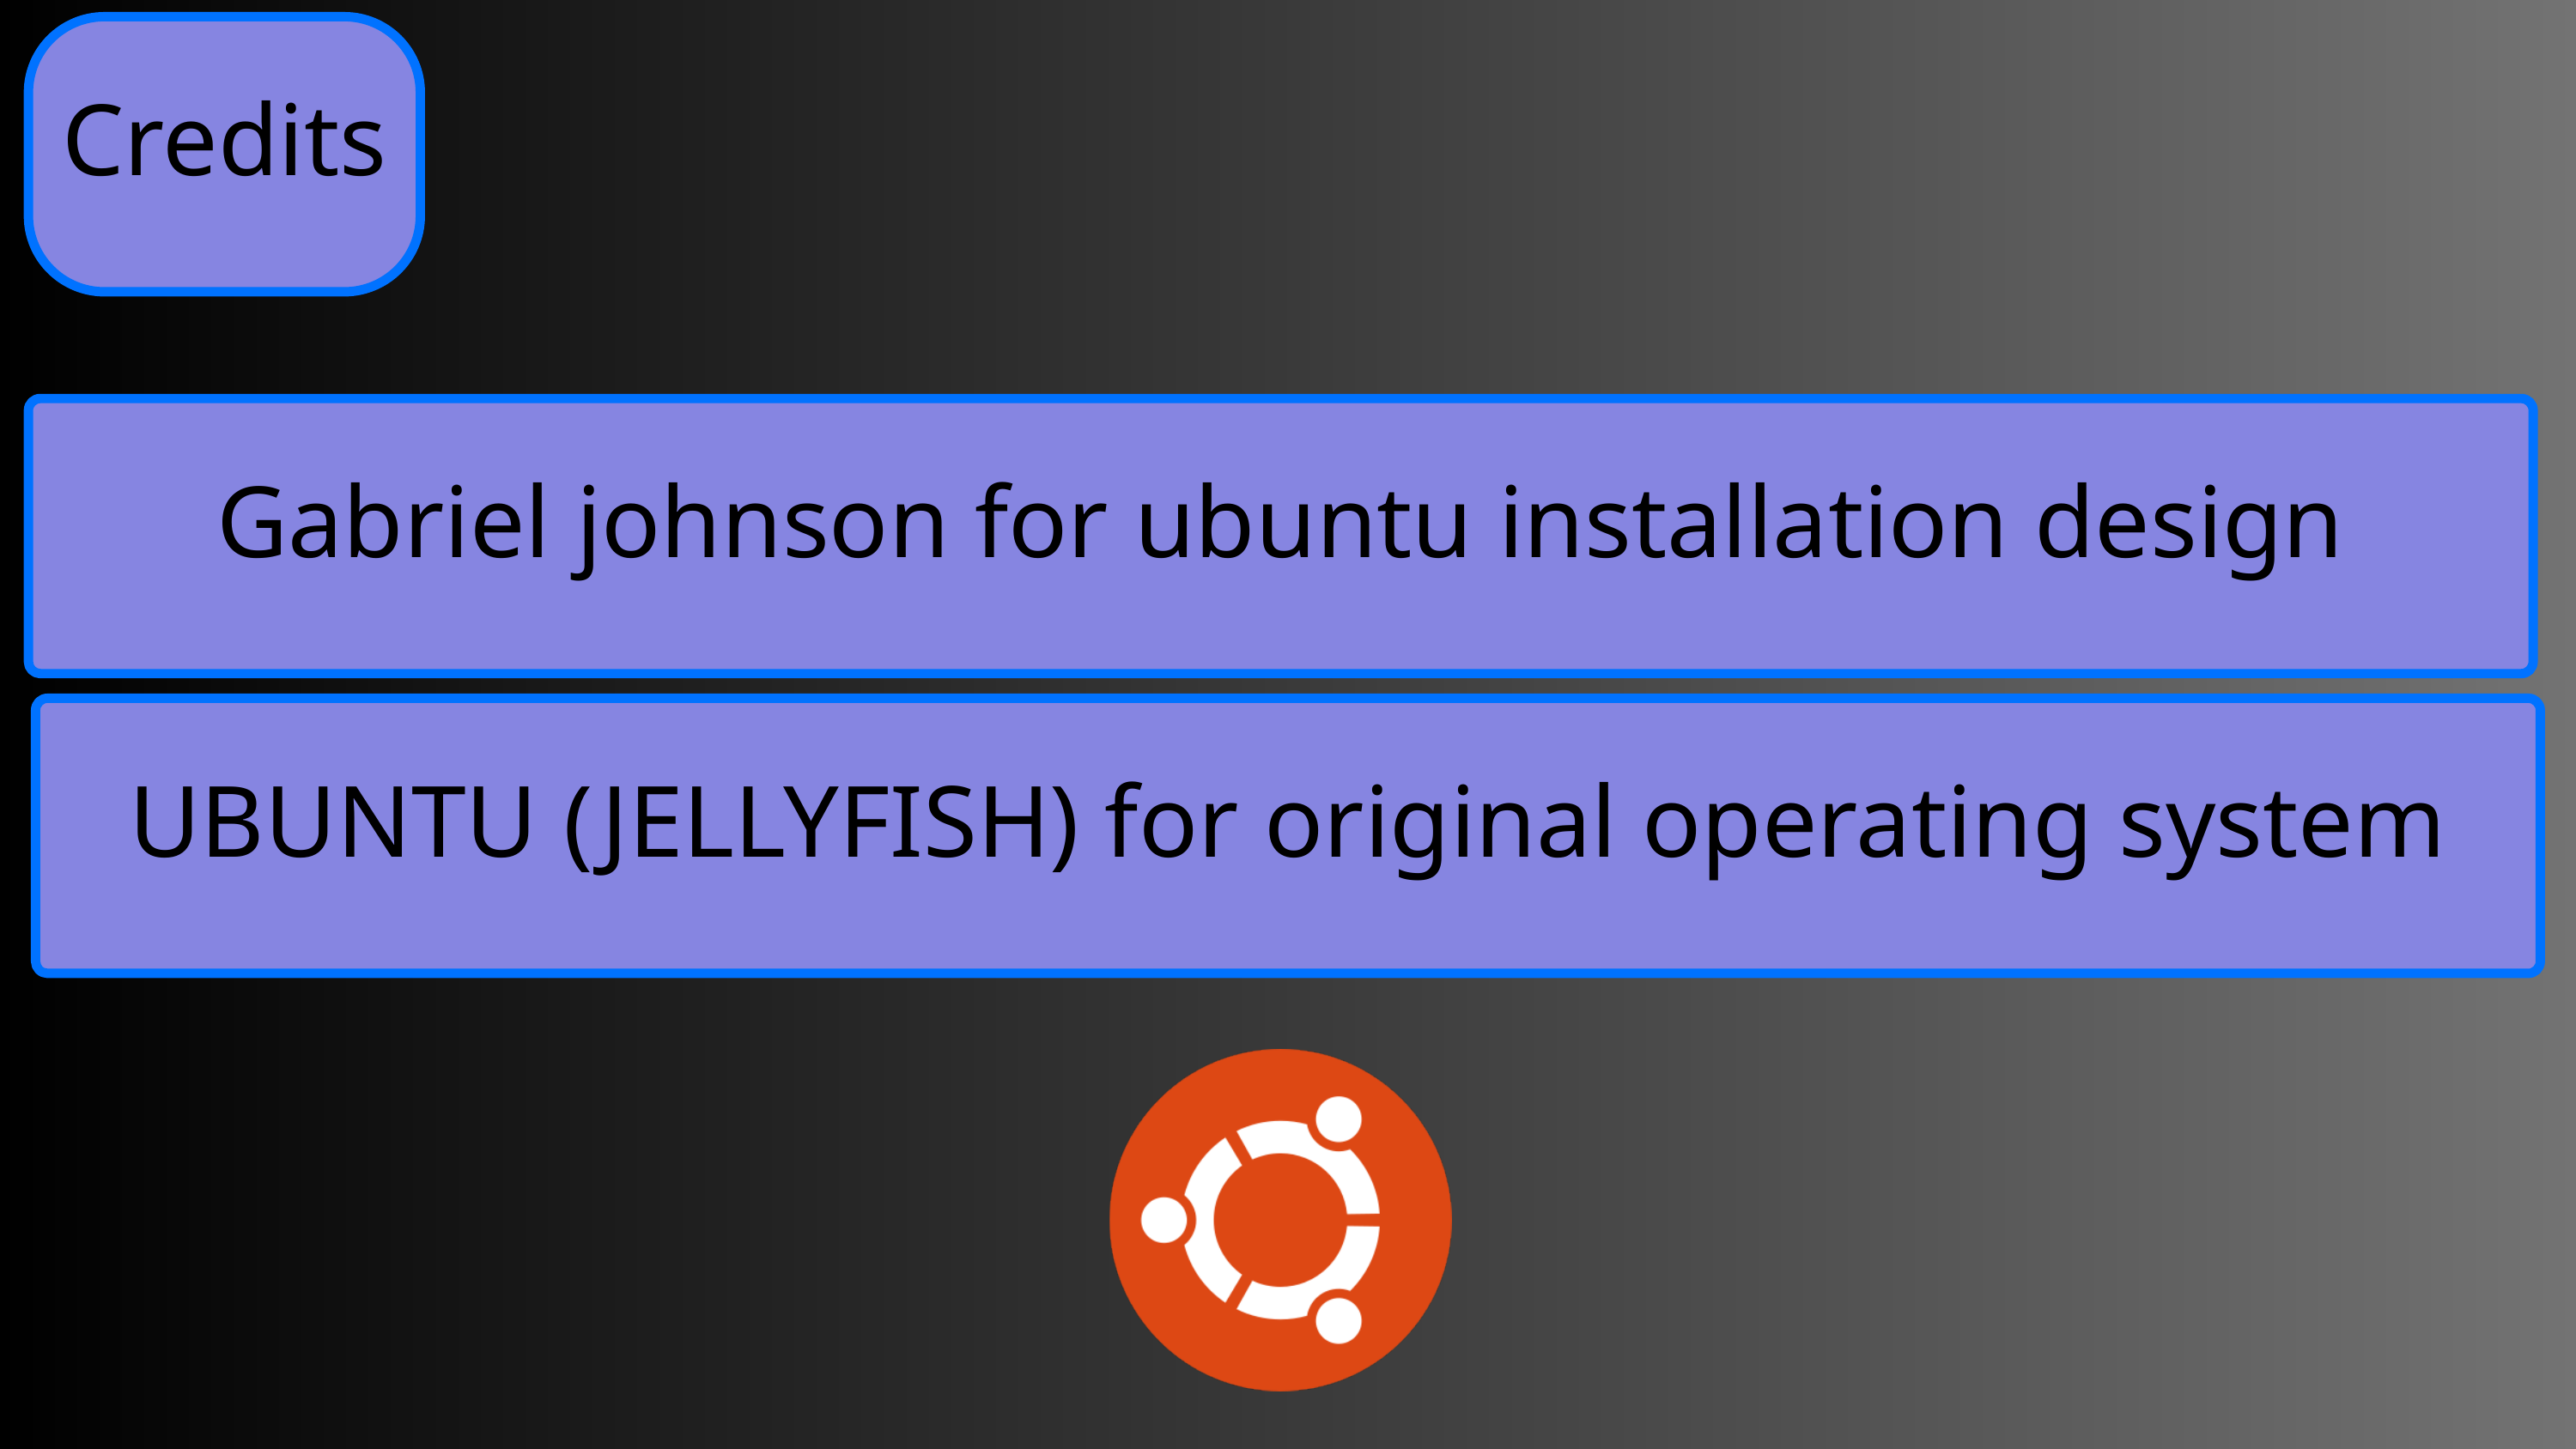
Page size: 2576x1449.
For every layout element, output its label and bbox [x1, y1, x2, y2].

text_box [1109, 1049, 1452, 1391]
text_box [27, 397, 2534, 674]
text_box [27, 16, 421, 293]
text_box [35, 698, 2541, 974]
